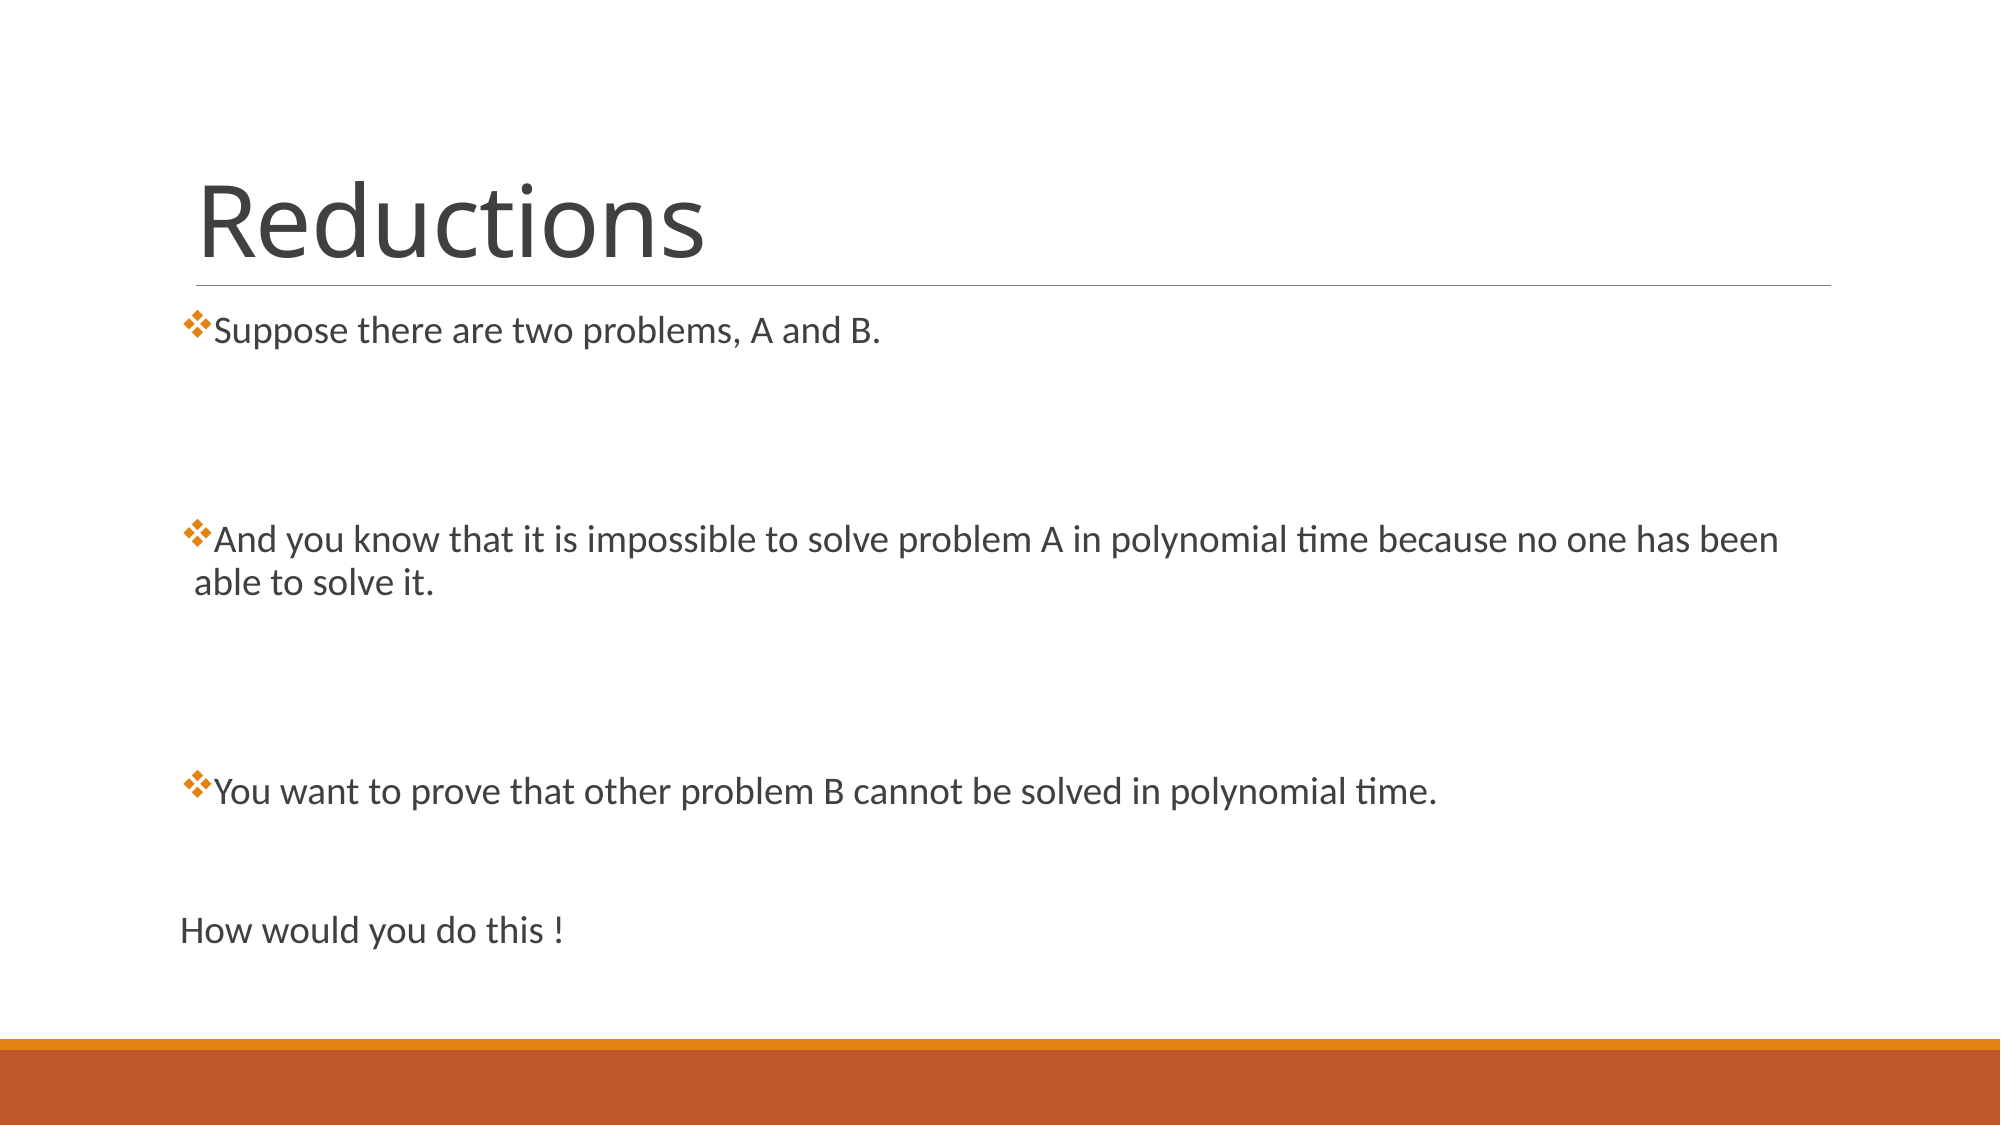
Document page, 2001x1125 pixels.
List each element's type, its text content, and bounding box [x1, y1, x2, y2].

title Reductions [180, 47, 1830, 285]
text_box [500, 327, 1500, 389]
list Suppose there are two problems, A and B. And you know that it is impossible to solve problem A in polynomial time because no one has been able to solve it. You want to prove that other problem B cannot be solved in polynomial time. How would you do this ! [180, 302, 1830, 963]
